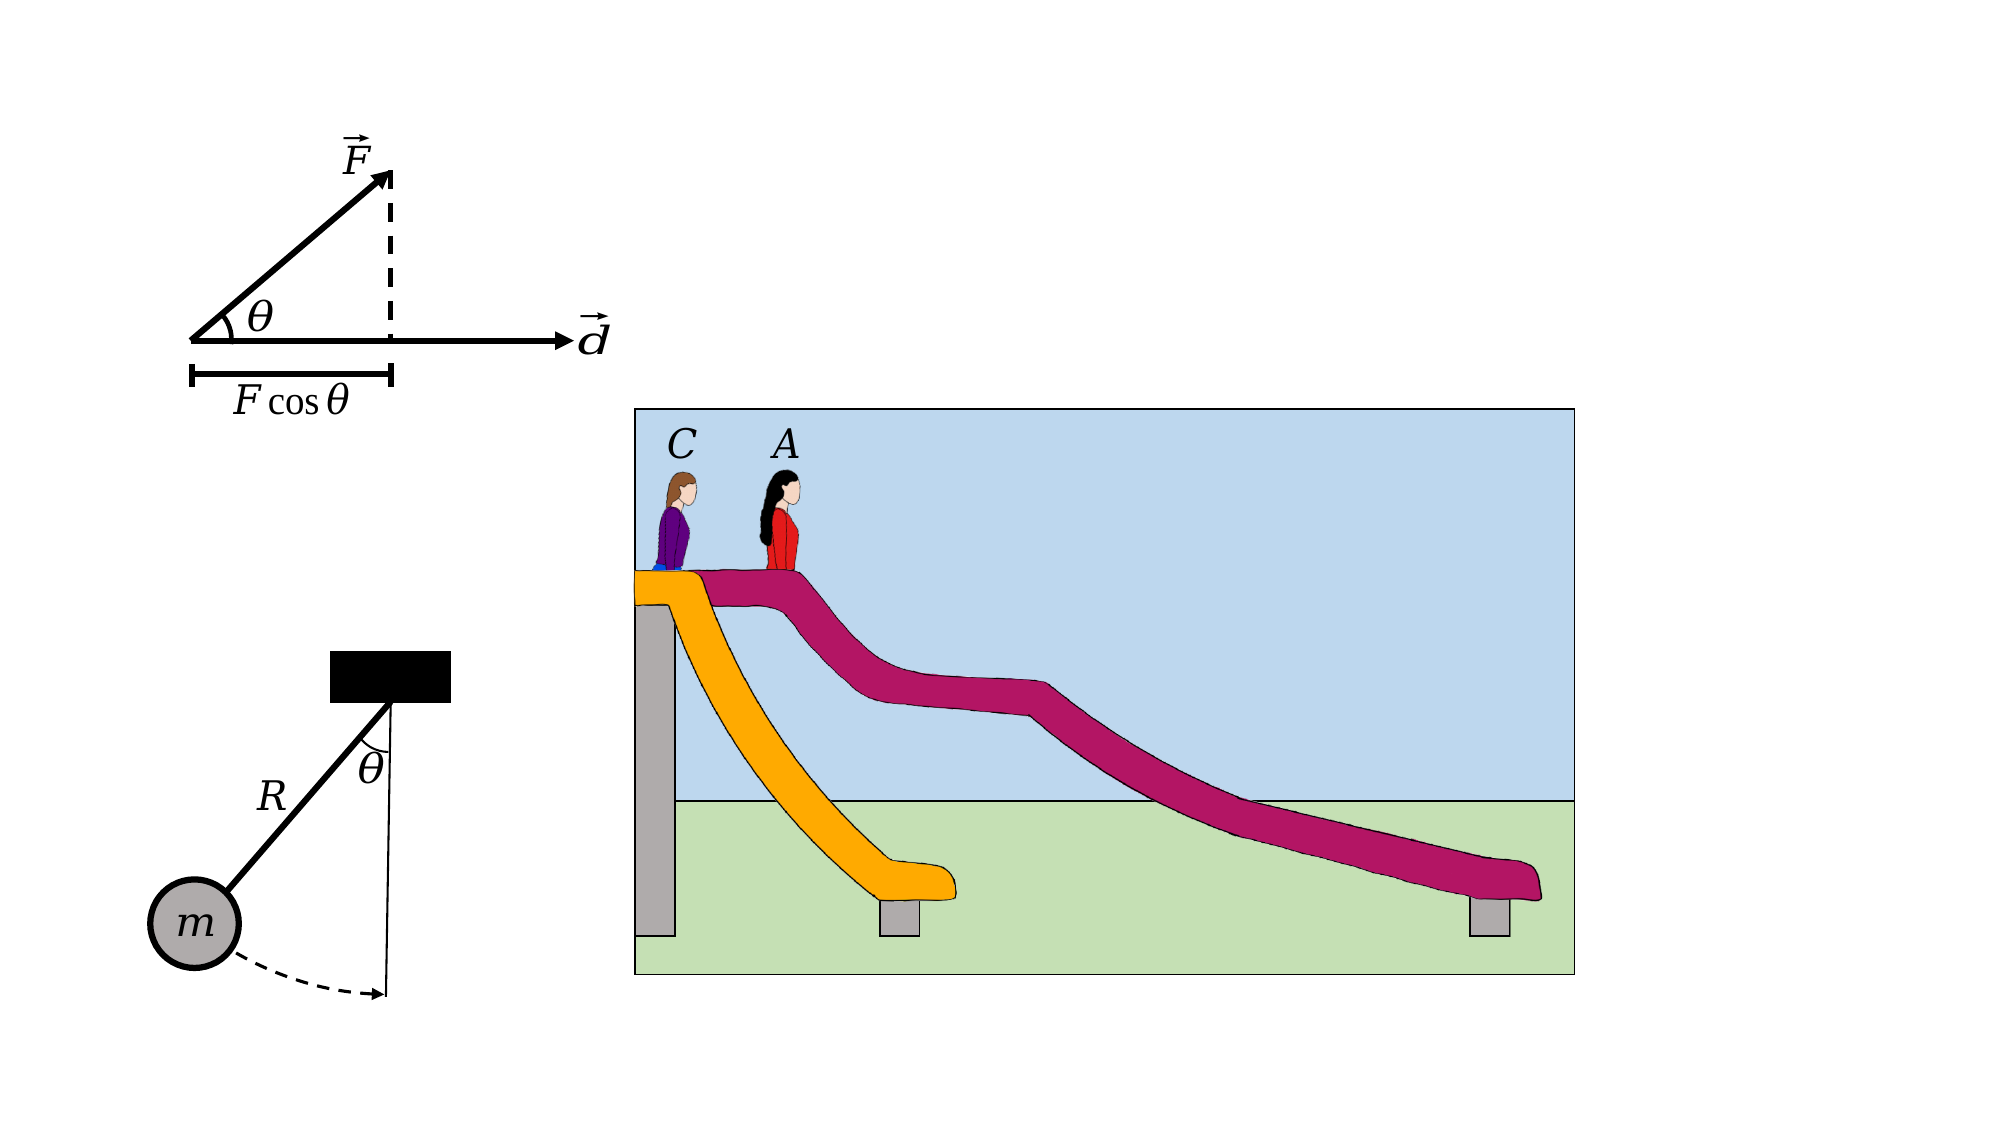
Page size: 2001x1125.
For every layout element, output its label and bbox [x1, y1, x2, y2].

text_box [435, 301, 1575, 979]
text_box [160, 133, 613, 377]
text_box [82, 377, 699, 997]
